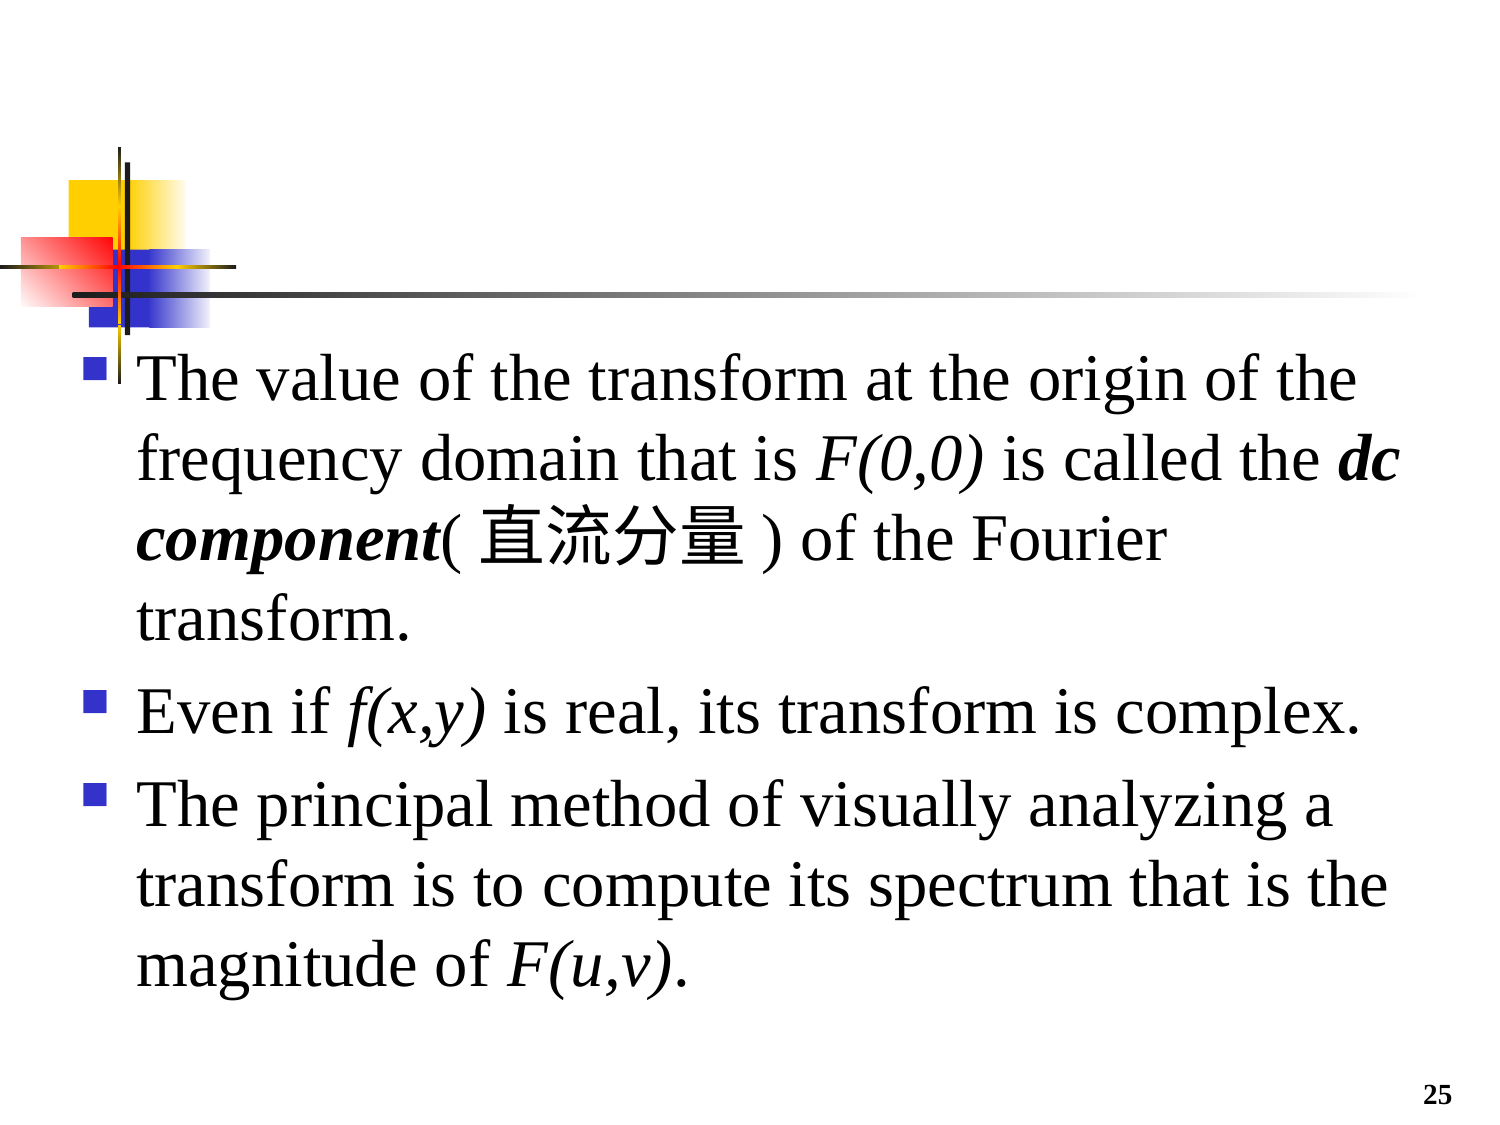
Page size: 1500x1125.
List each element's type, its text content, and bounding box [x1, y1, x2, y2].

slide_number 25 [1154, 1042, 1468, 1118]
list The value of the transform at the origin of the frequency domain that is F(0,0) is called the dc component(直流分量) of the Fourier transform. Even if f(x,y) is real, its transform is complex. The principal method of visually analyzing a transform is to compute its spectrum that is the magnitude of F(u,v). [64, 325, 1459, 1107]
